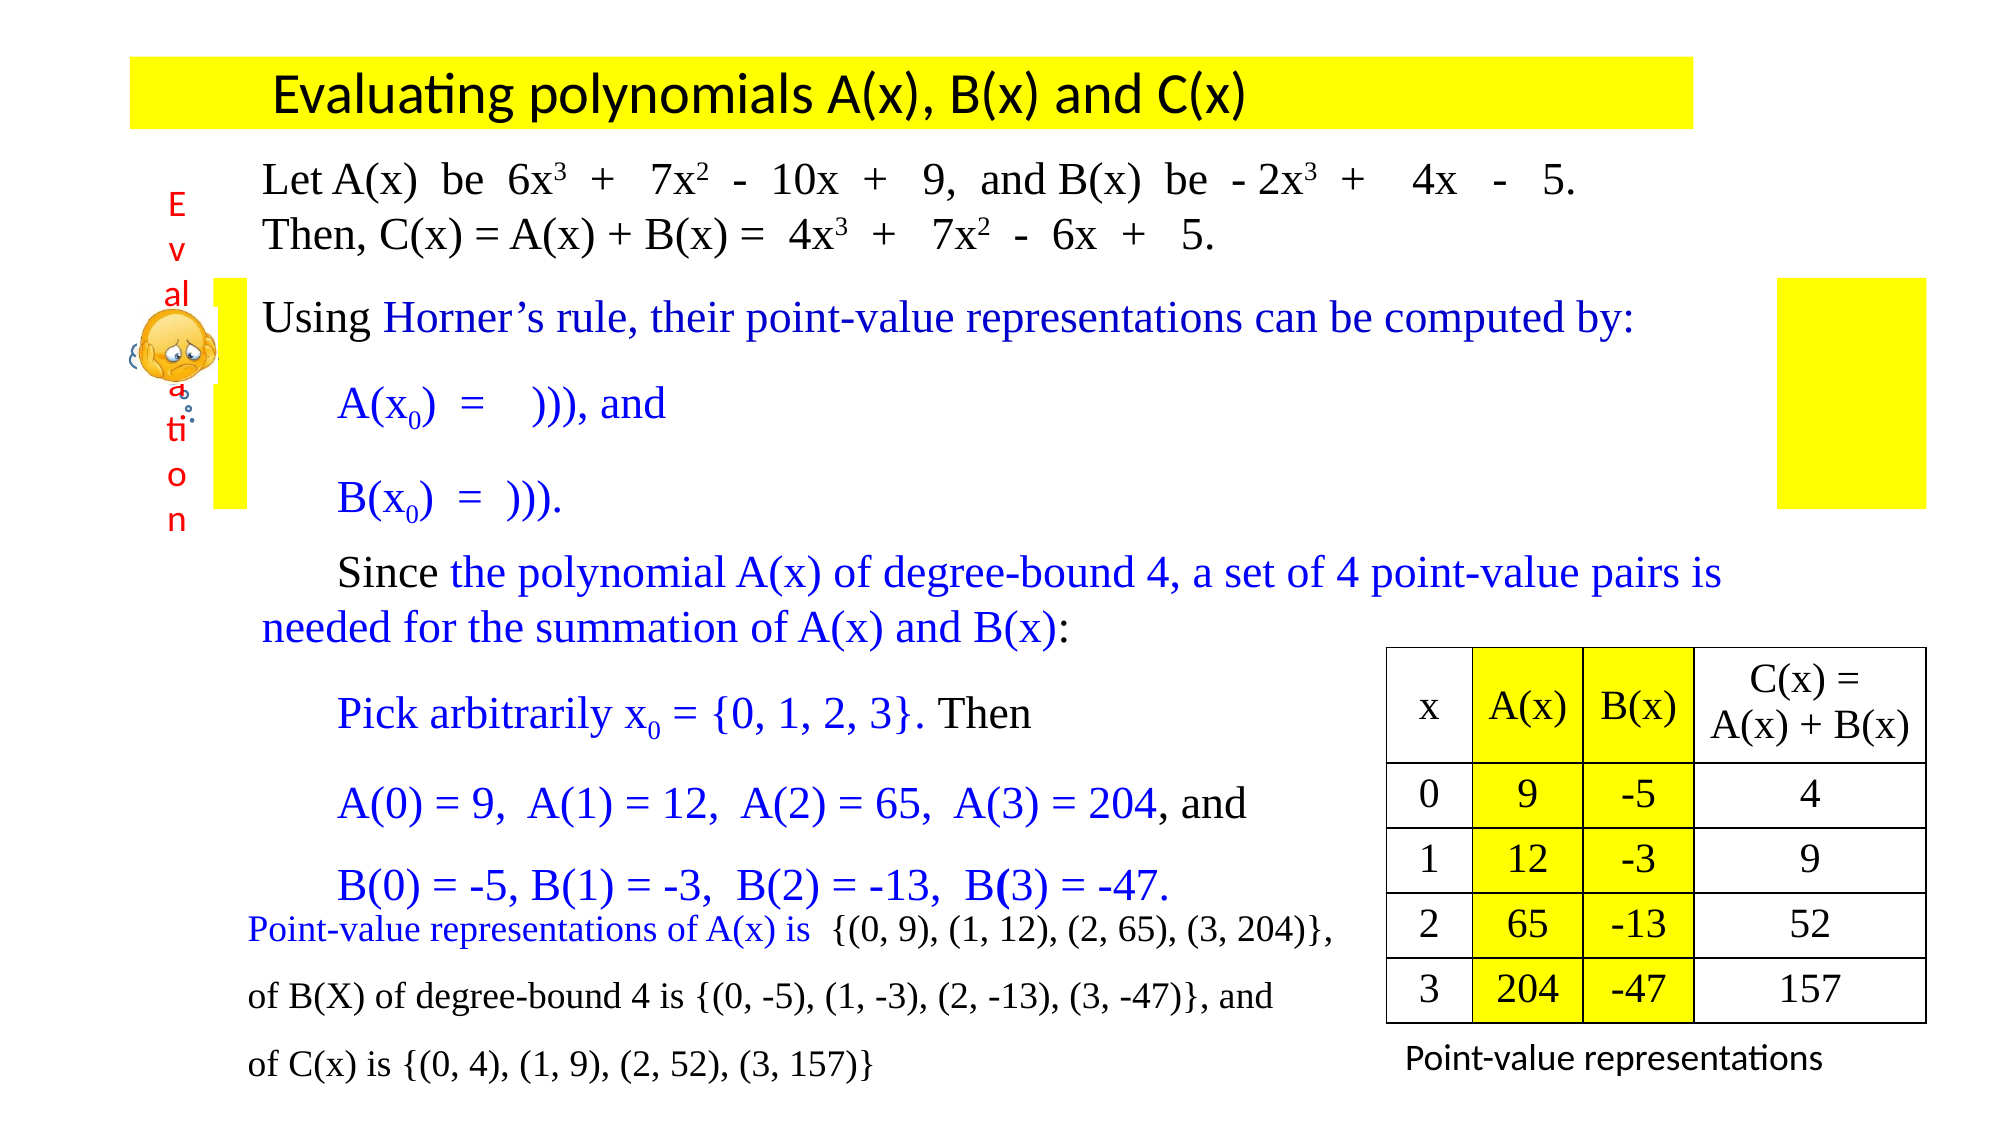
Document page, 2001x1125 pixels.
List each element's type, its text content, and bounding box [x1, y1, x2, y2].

table_header B(x) [1584, 648, 1693, 762]
table_cell 52 [1695, 894, 1925, 957]
text_box [213, 277, 247, 510]
table_cell 1 [1387, 829, 1472, 892]
table_cell 0 [1387, 764, 1472, 827]
table_cell 2 [1387, 894, 1472, 957]
text_box [129, 56, 258, 130]
text_box Evaluation [128, 343, 137, 370]
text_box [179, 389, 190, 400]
table_header A(x) [1473, 648, 1582, 762]
table_header C(x) = A(x) + B(x) [1695, 648, 1925, 762]
text_box [1278, 56, 1694, 130]
text_box Point-value representations [1390, 1025, 1931, 1085]
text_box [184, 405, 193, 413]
table_cell -5 [1584, 764, 1693, 827]
table_cell 4 [1695, 764, 1925, 827]
table_cell 157 [1695, 959, 1925, 1022]
table_cell 3 [1387, 959, 1472, 1022]
table_cell -13 [1584, 894, 1693, 957]
table_cell 12 [1473, 829, 1582, 892]
table_cell -3 [1584, 829, 1693, 892]
text_box [1777, 277, 1927, 510]
table_cell 204 [1473, 959, 1582, 1022]
table_cell -47 [1584, 959, 1693, 1022]
table_header x [1387, 648, 1472, 762]
table_cell 65 [1473, 894, 1582, 957]
table_cell 9 [1695, 829, 1925, 892]
text_box Point-value representations of A(x) is {(0, 9), (1, 12), (2, 65), (3, 204)}, of B(X) of degree-bound 4 is {(0, -5), (1, -3), (2, -13), (3, -47)}, and of C(x) is {(0, 4), (1, 9), (2, 52), (3, 157)} [232, 896, 1358, 1091]
text_box Evaluating polynomials A(x), B(x) and C(x) [258, 37, 1278, 133]
picture [137, 307, 218, 384]
table_cell 9 [1473, 764, 1582, 827]
